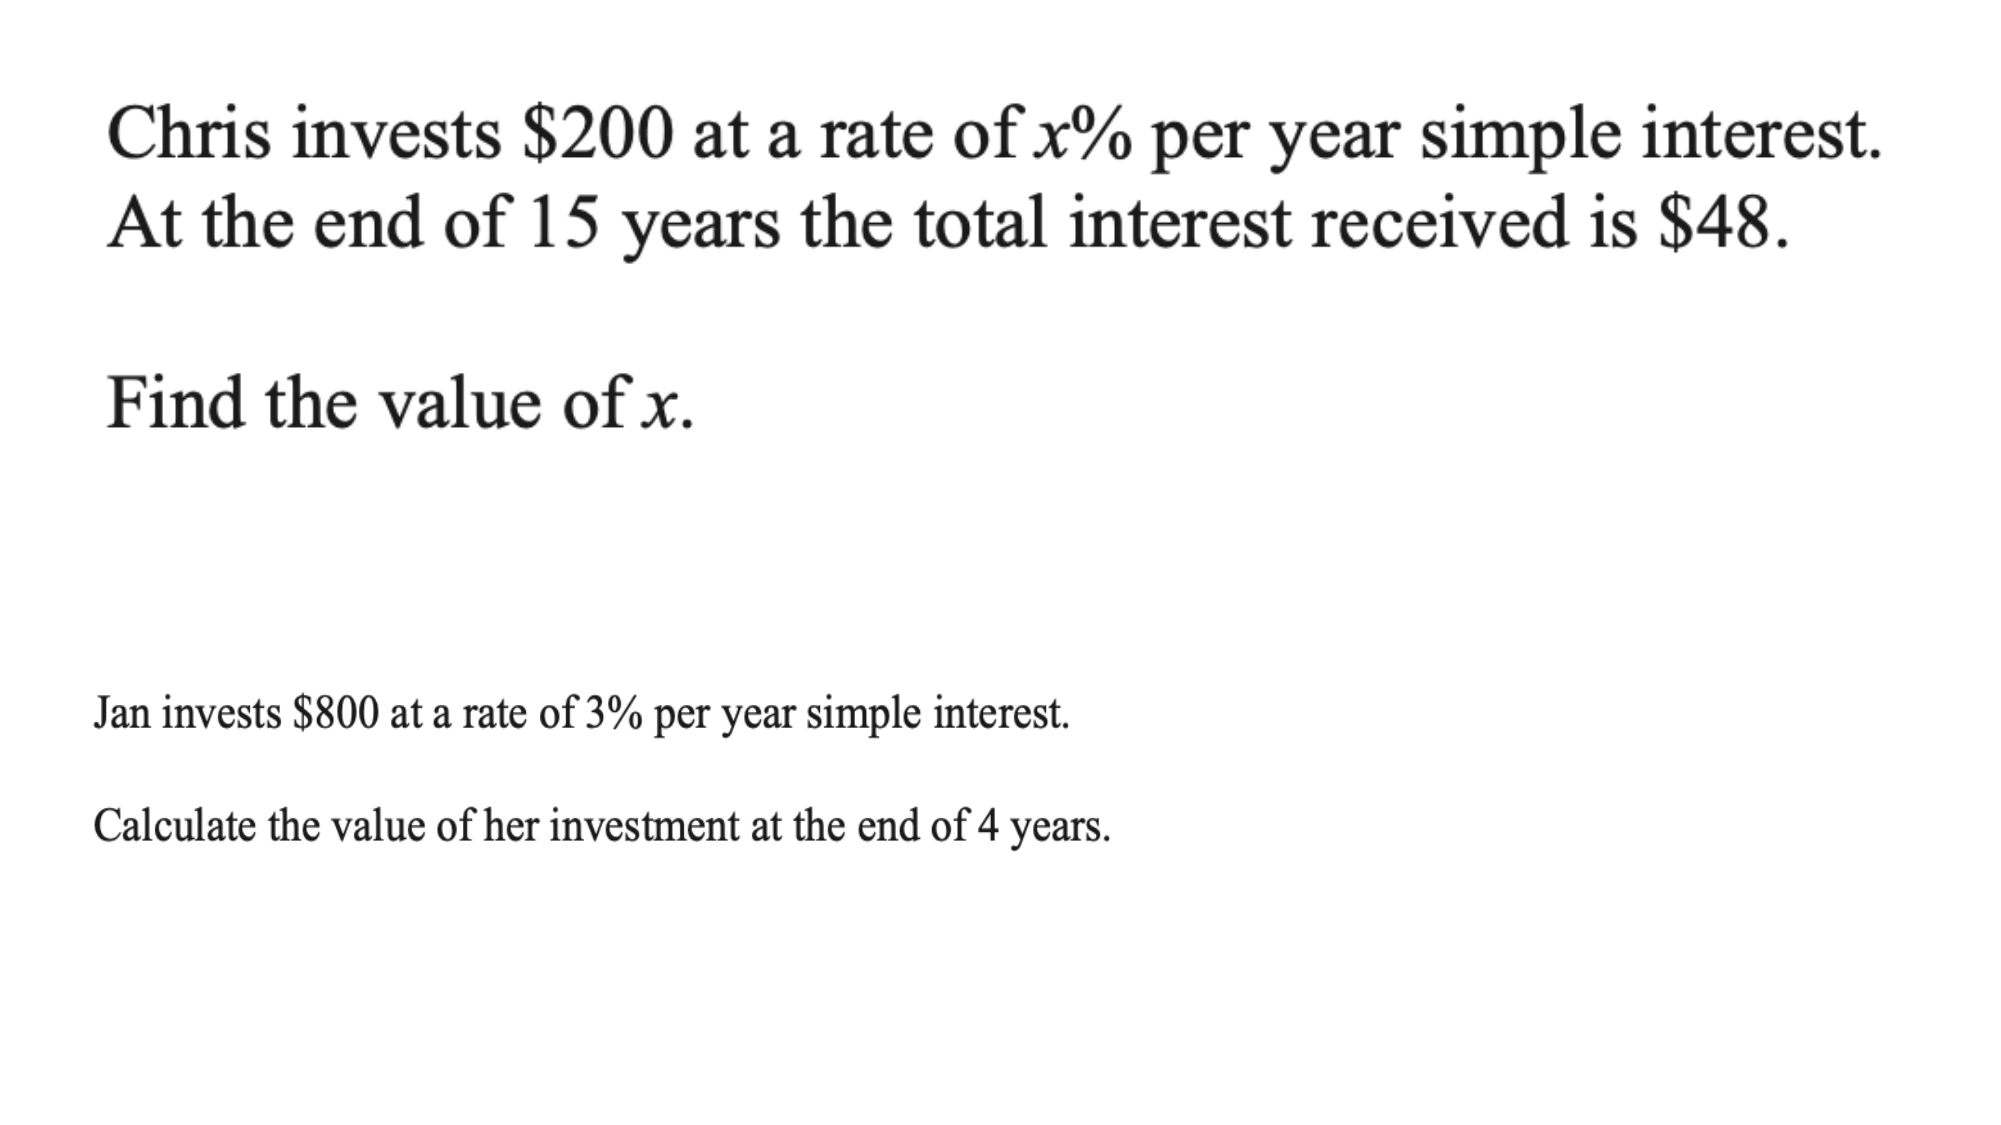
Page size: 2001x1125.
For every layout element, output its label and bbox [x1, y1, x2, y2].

picture [70, 48, 2000, 507]
picture [64, 656, 1936, 941]
